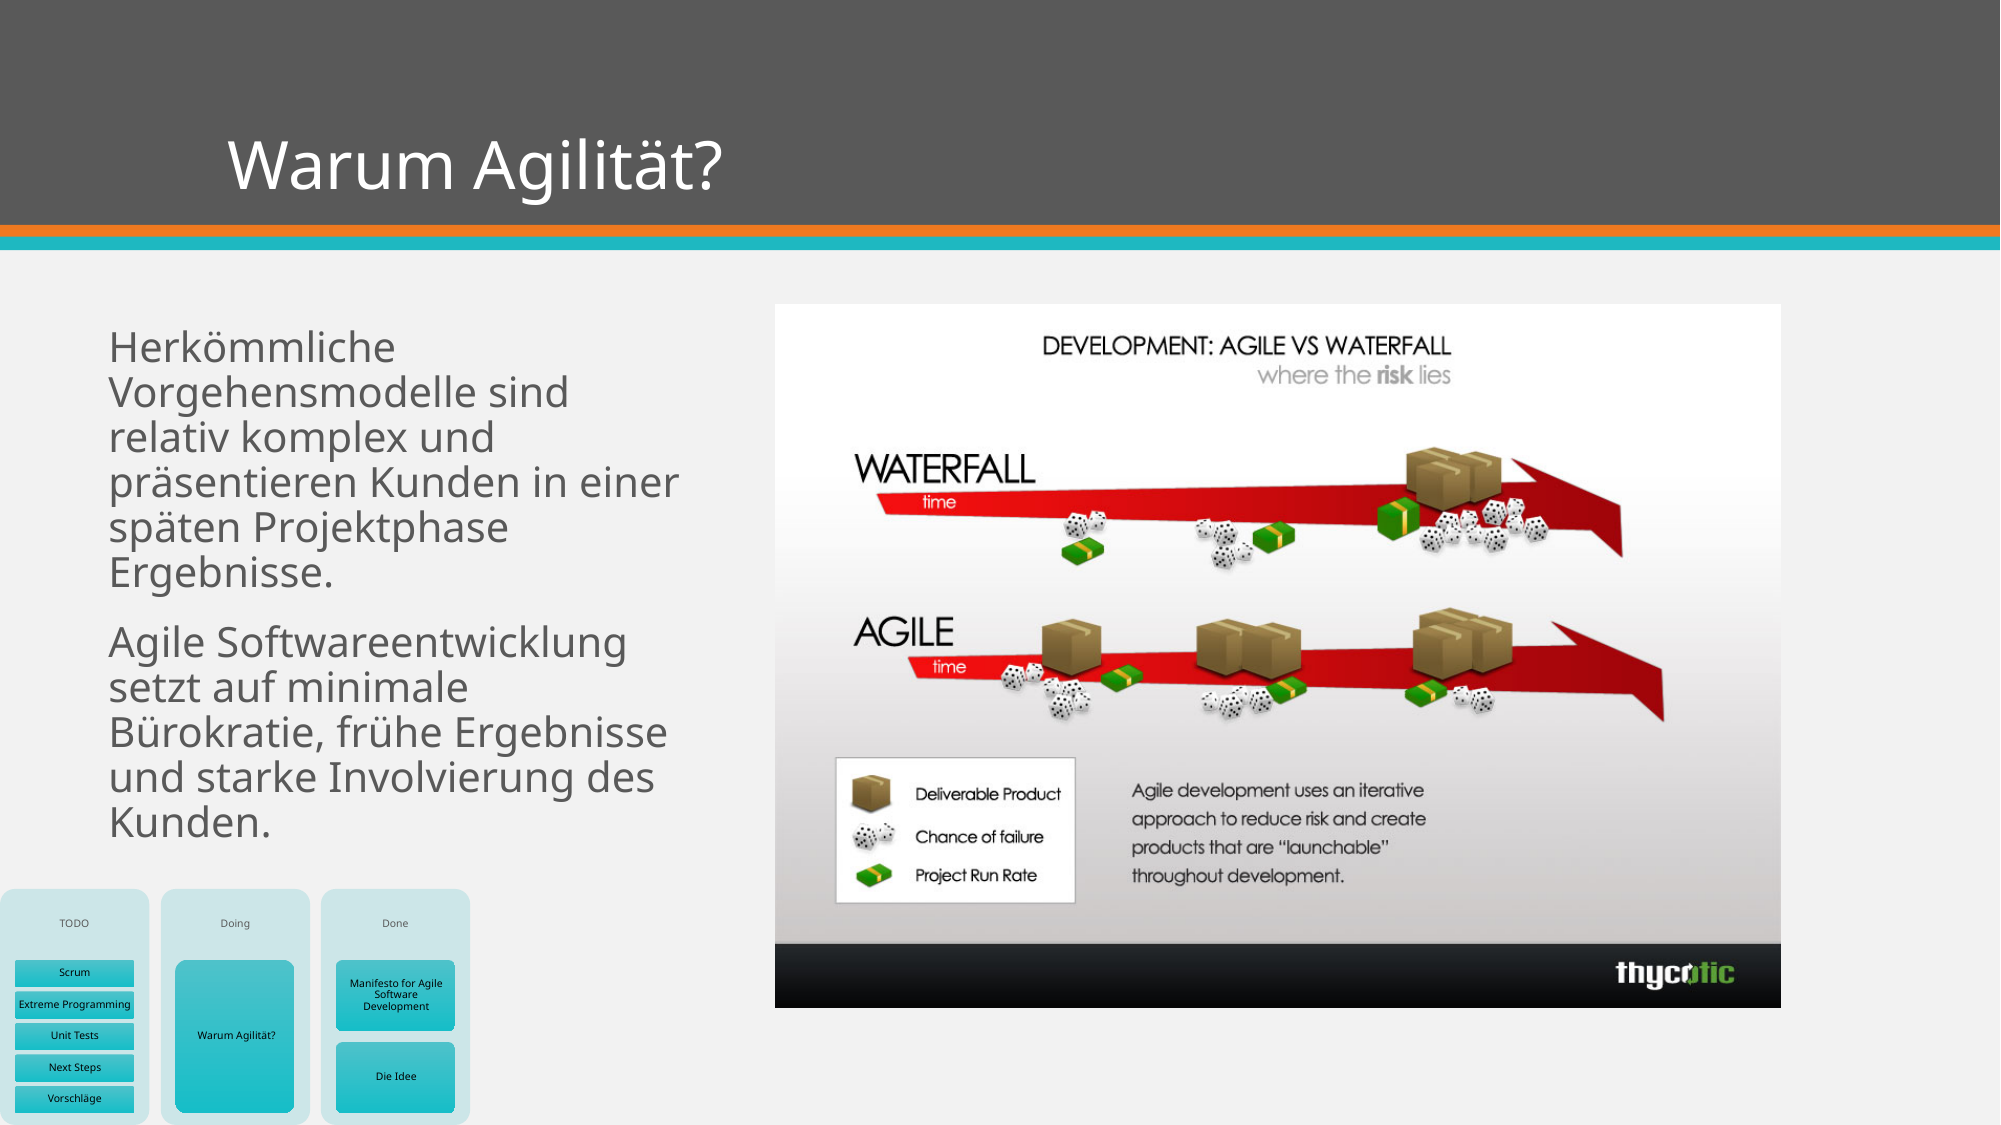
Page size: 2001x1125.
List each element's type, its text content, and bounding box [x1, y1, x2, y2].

list Herkömmliche Vorgehensmodelle sind relativ komplex und präsentieren Kunden in einer späten Projektphase Ergebnisse. Agile Softwareentwicklung setzt auf minimale Bürokratie, frühe Ergebnisse und starke Involvierung des Kunden. [93, 299, 708, 1013]
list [775, 304, 1781, 1008]
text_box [0, 888, 471, 1125]
title Warum Agilität? [212, 41, 1788, 212]
